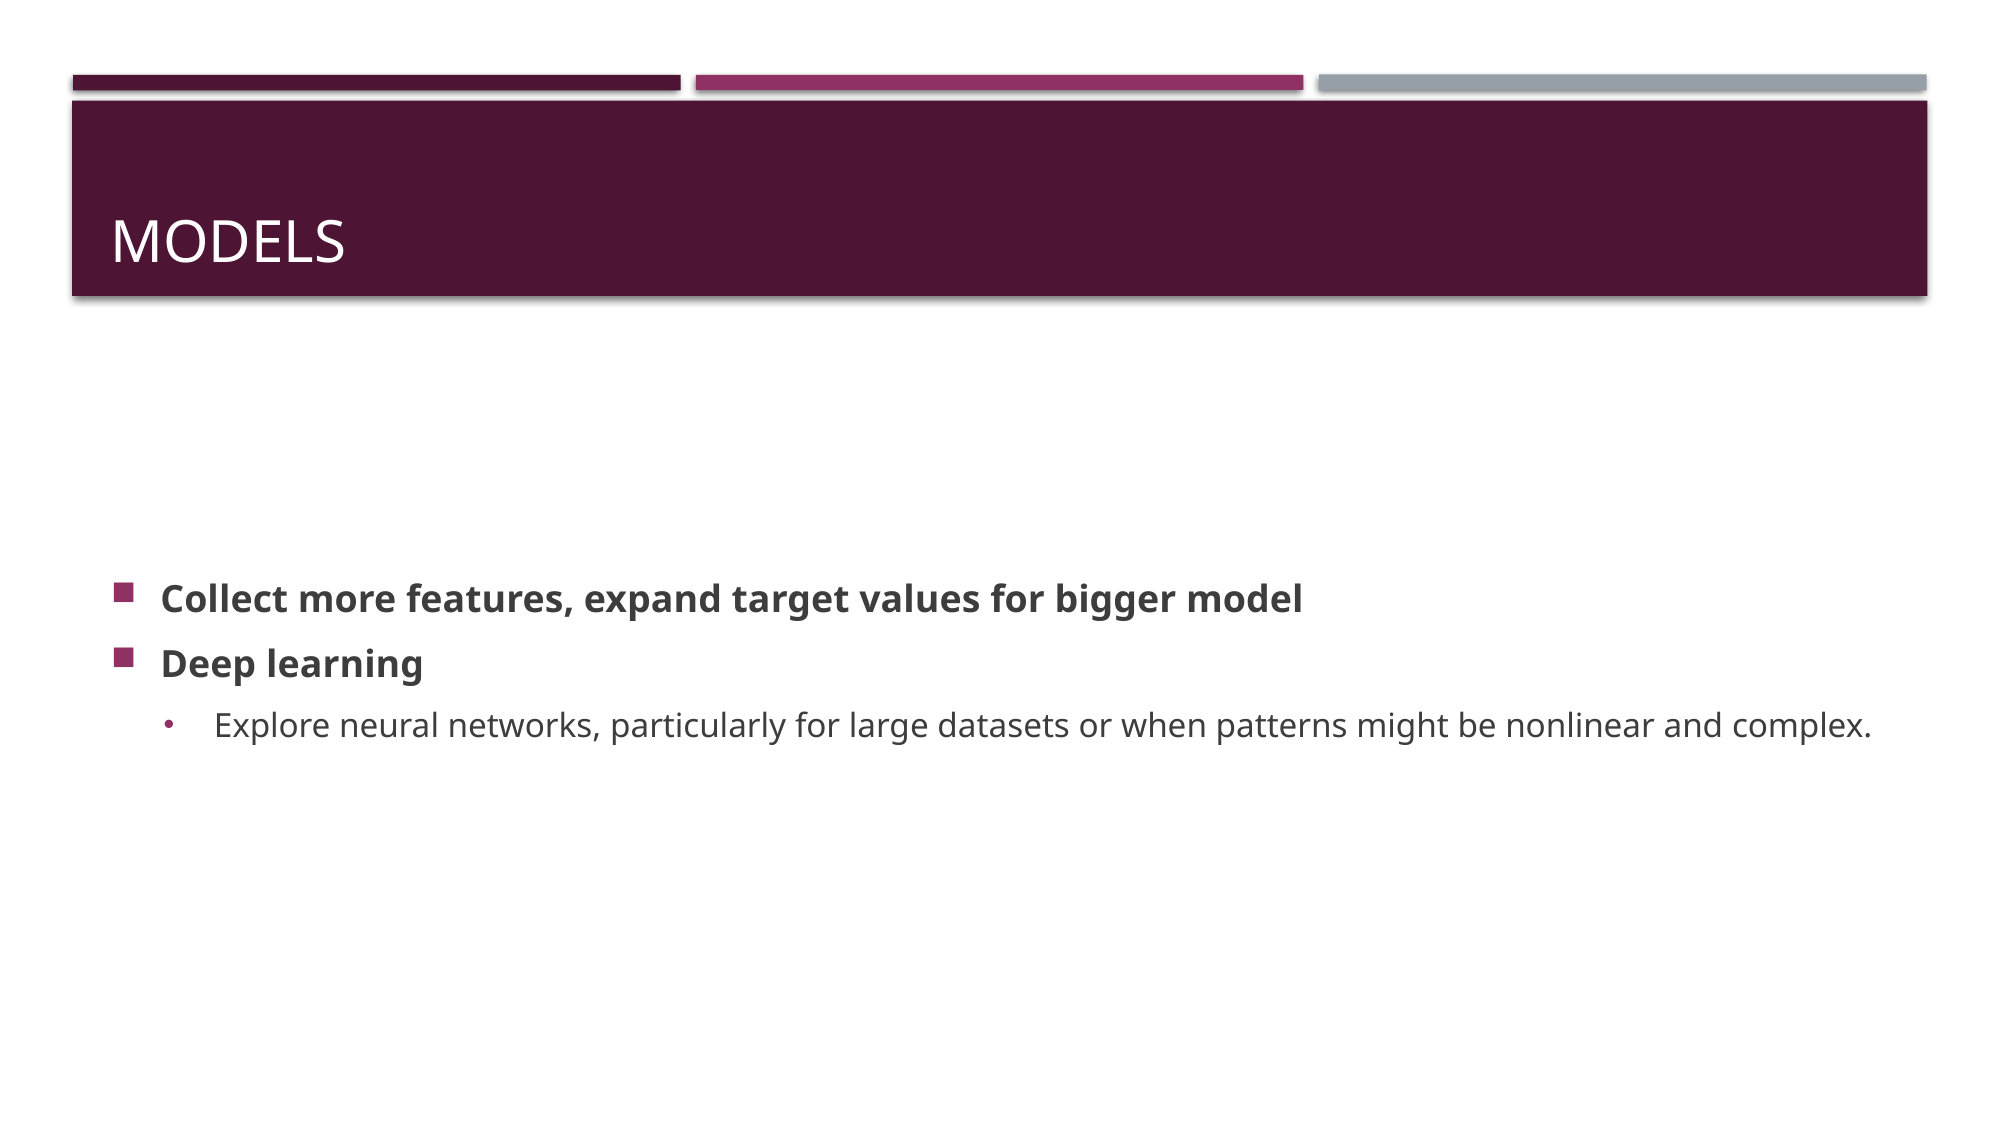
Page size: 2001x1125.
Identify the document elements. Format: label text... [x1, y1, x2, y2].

title Models [95, 115, 1905, 282]
list Collect more features, expand target values for bigger model Deep learning Explore neural networks, particularly for large datasets or when patterns might be nonlinear and complex. [95, 357, 1905, 962]
